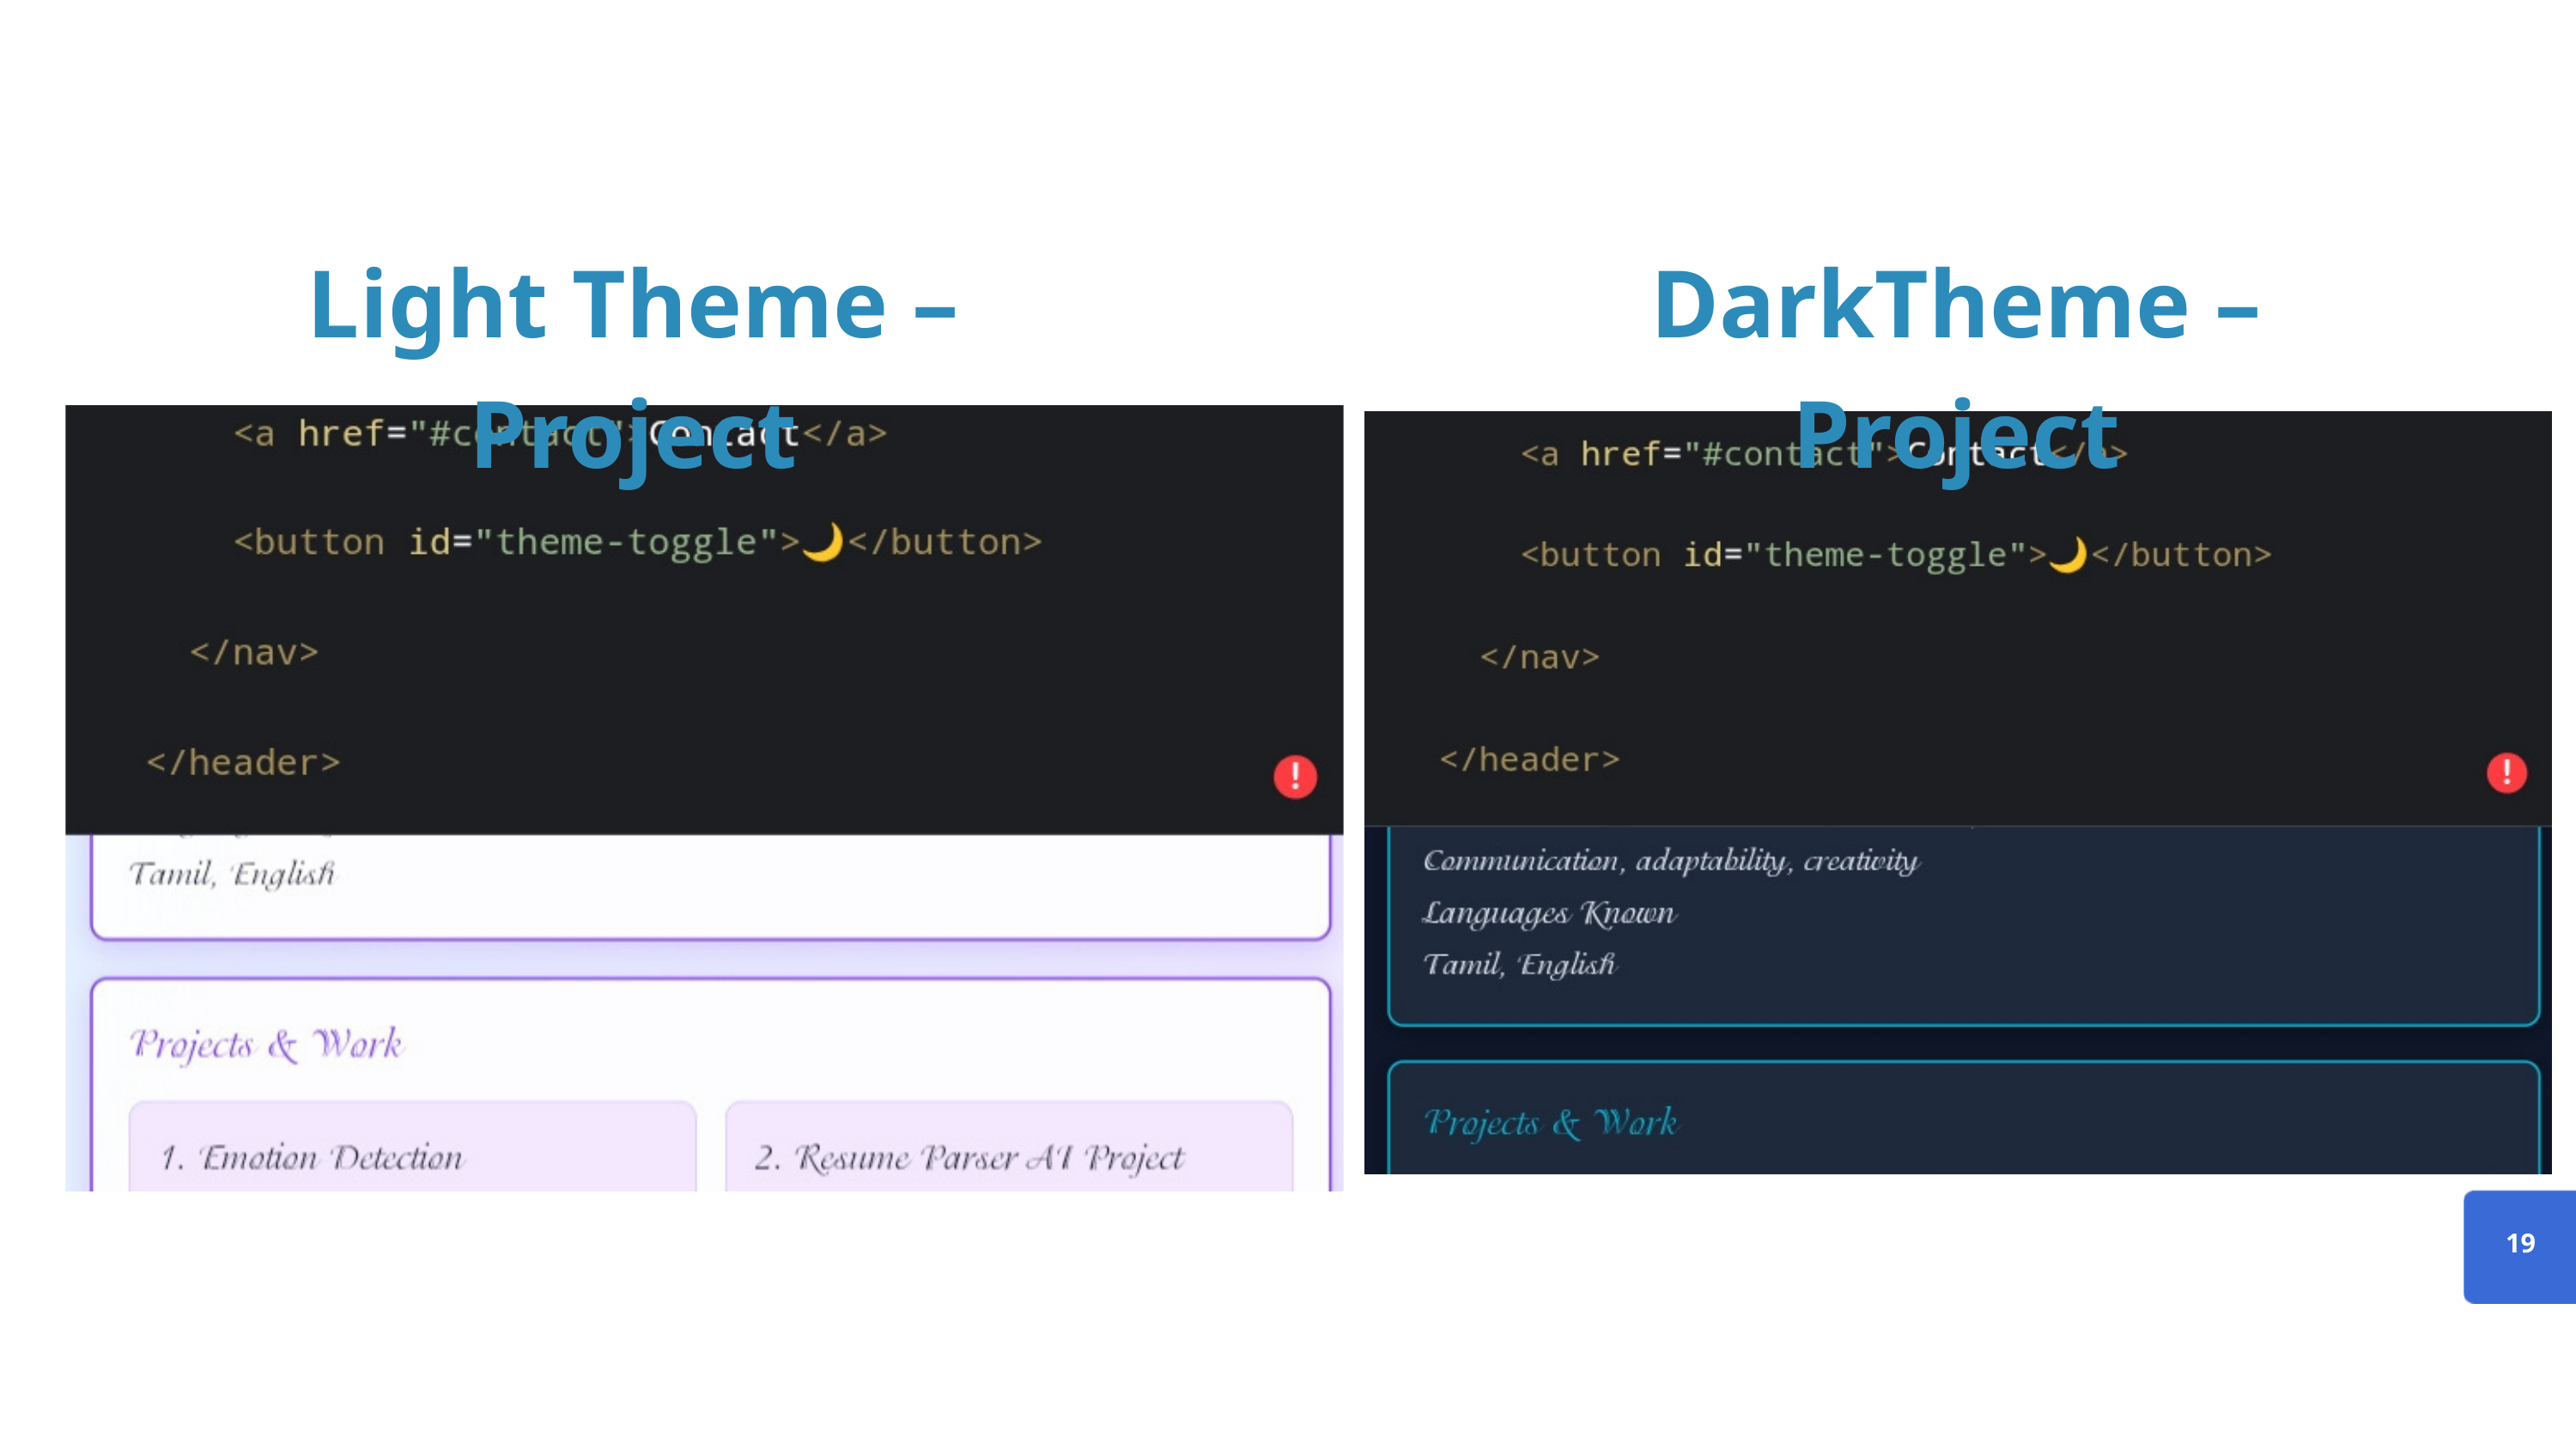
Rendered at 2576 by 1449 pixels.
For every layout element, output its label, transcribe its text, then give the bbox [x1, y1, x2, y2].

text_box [1364, 411, 2553, 1174]
text_box [2464, 1185, 2576, 1304]
text_box DarkTheme – Project [1536, 226, 2377, 409]
text_box Light Theme – Project [198, 226, 1068, 404]
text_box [65, 405, 1344, 1191]
text_box 19 [2489, 1221, 2552, 1258]
